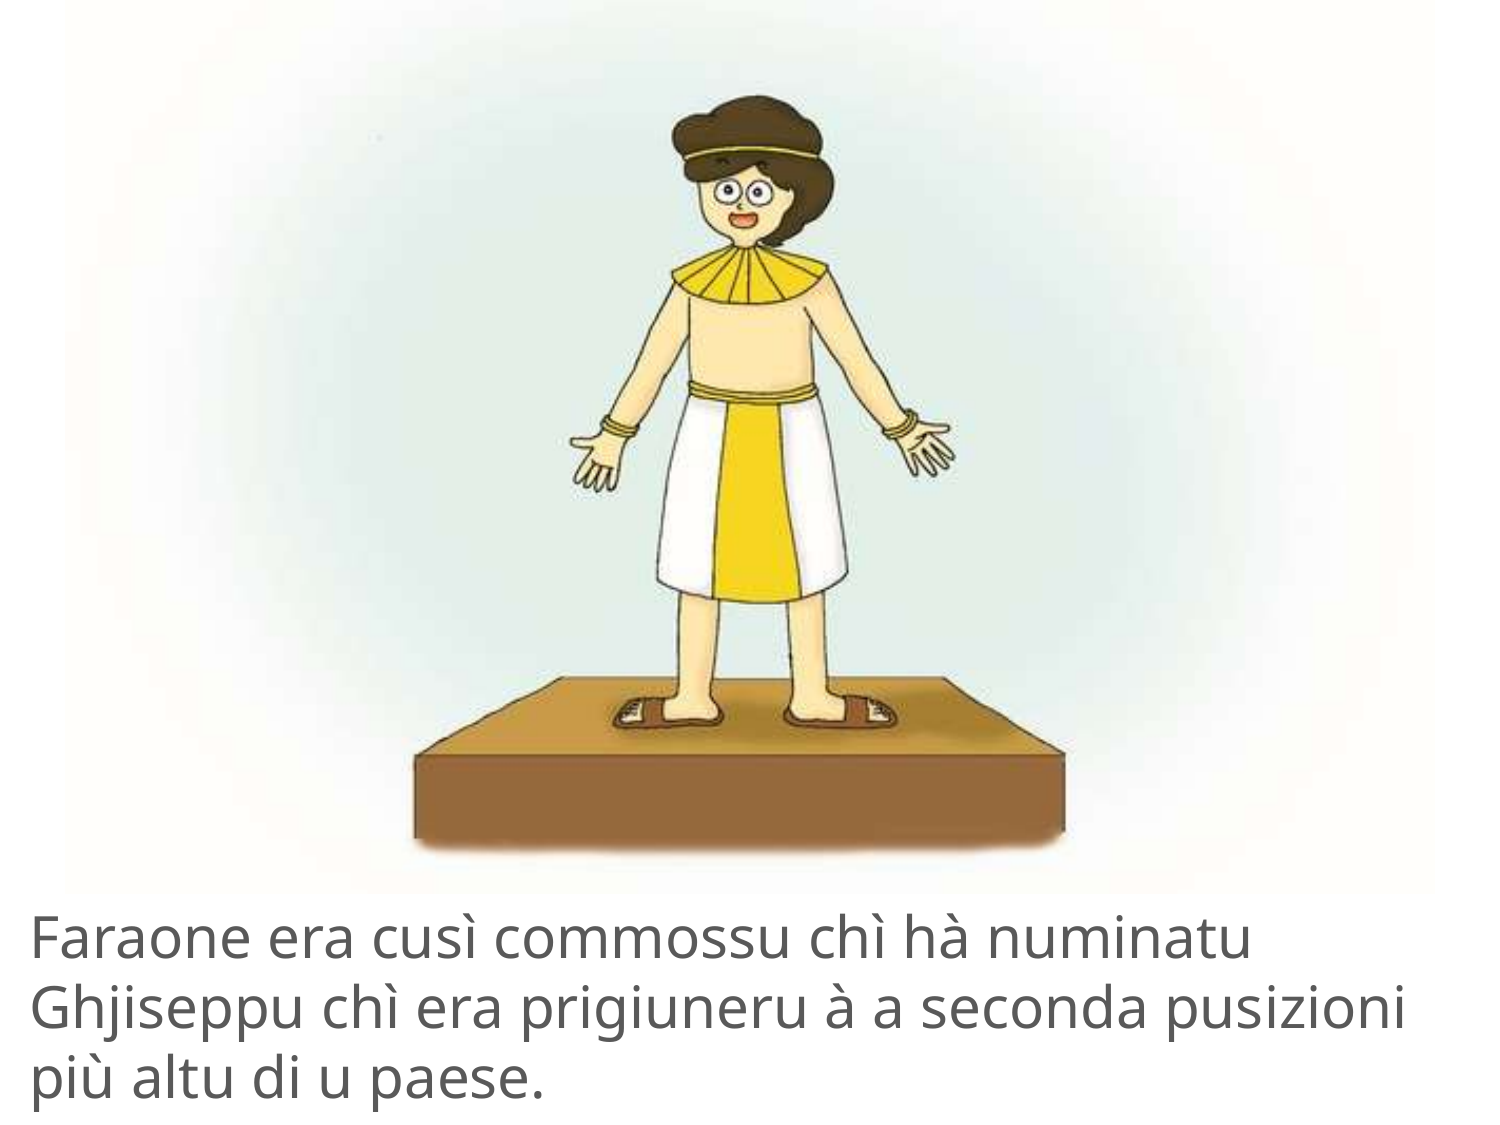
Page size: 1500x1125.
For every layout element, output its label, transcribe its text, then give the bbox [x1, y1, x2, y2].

picture [64, 0, 1436, 894]
text_box Faraone era cusì commossu chì hà numinatu Ghjiseppu chì era prigiuneru à a seconda pusizioni più altu di u paese. [14, 893, 1500, 1118]
